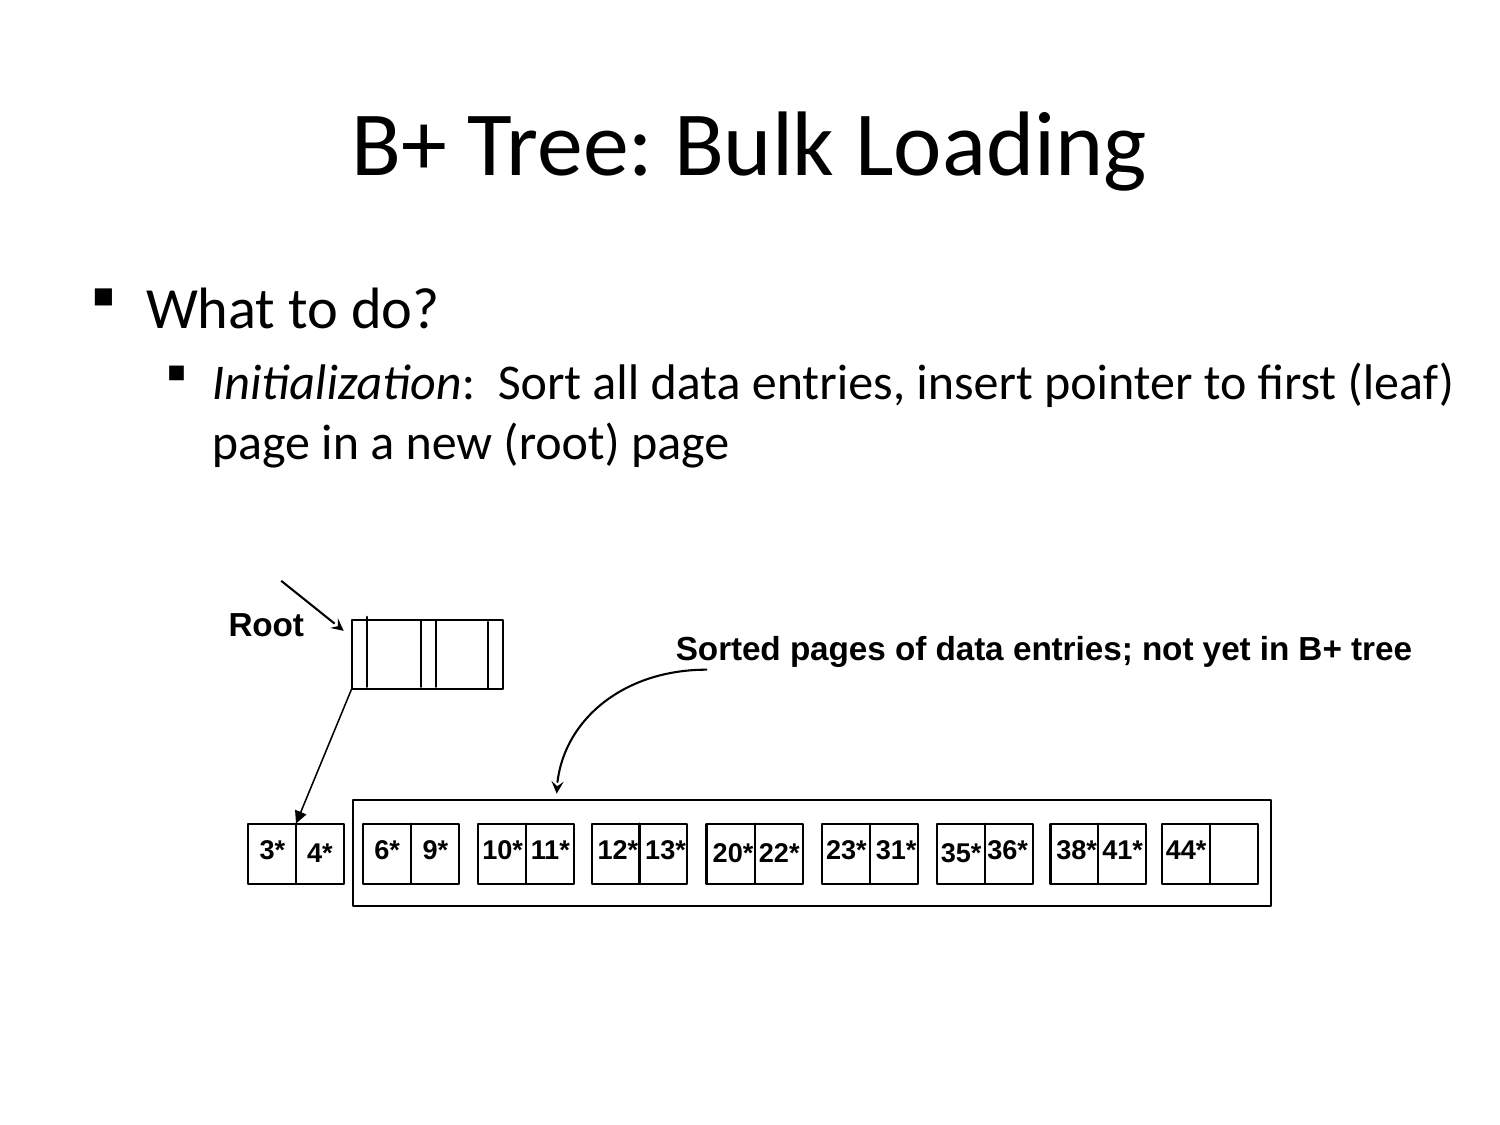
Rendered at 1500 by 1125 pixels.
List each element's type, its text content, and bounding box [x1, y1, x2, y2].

text_box Sorted pages of data entries; not yet in B+ tree [661, 619, 1429, 675]
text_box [295, 688, 352, 824]
text_box [551, 669, 707, 795]
text_box [353, 799, 1272, 906]
title B+ Tree: Bulk Loading [75, 45, 1425, 233]
text_box Root [213, 595, 320, 651]
text_box [330, 618, 344, 631]
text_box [244, 825, 1222, 876]
list What to do? Initialization: Sort all data entries, insert pointer to first (leaf) page in a new (root) page [75, 262, 1475, 1075]
text_box [351, 619, 504, 690]
